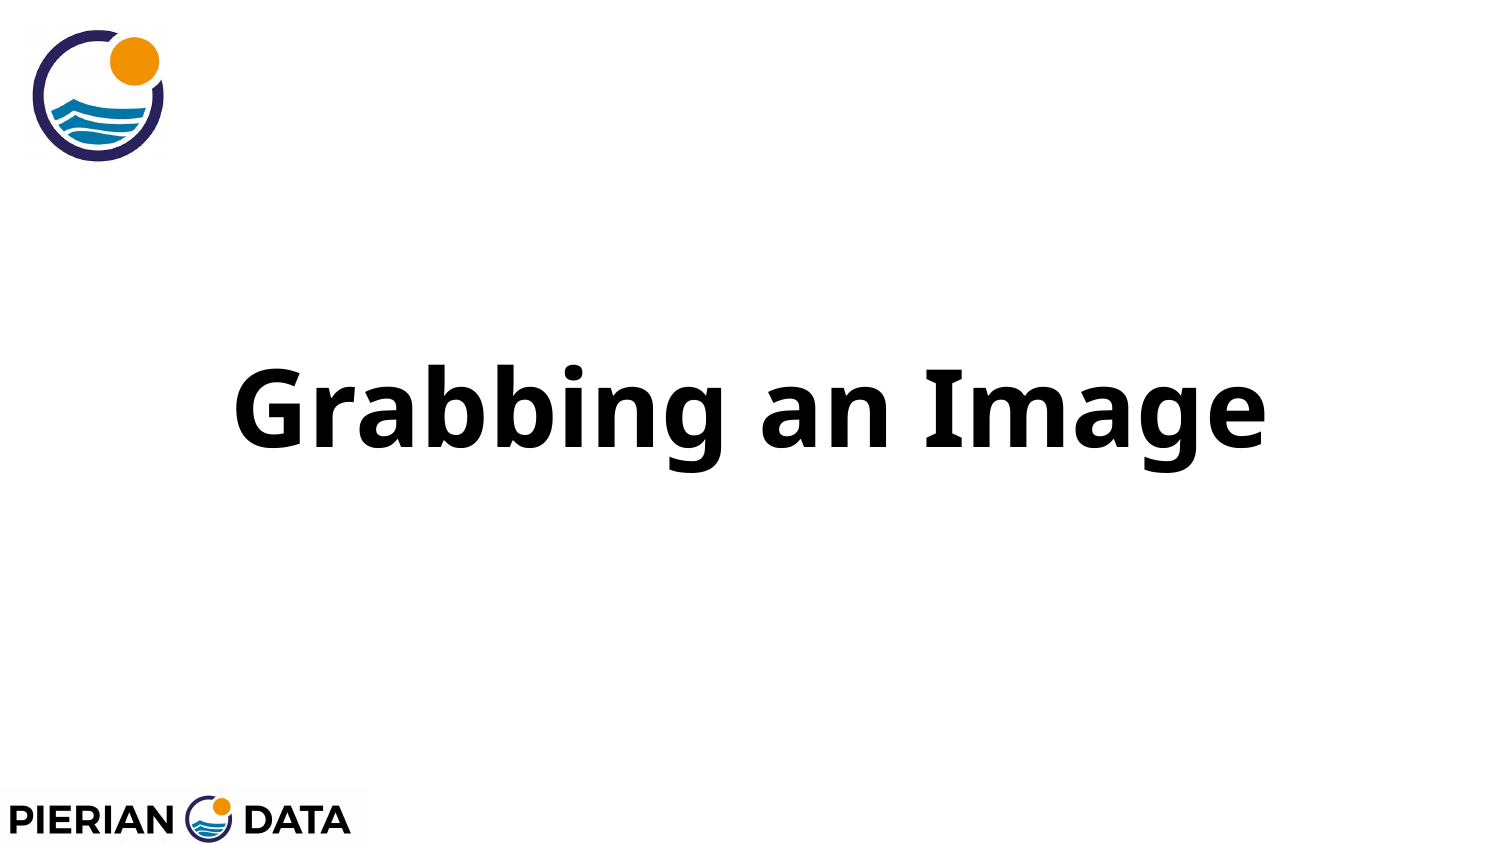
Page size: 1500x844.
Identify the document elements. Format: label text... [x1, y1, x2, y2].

picture [24, 24, 172, 167]
title Grabbing an Image [51, 253, 1449, 484]
picture [0, 787, 368, 844]
